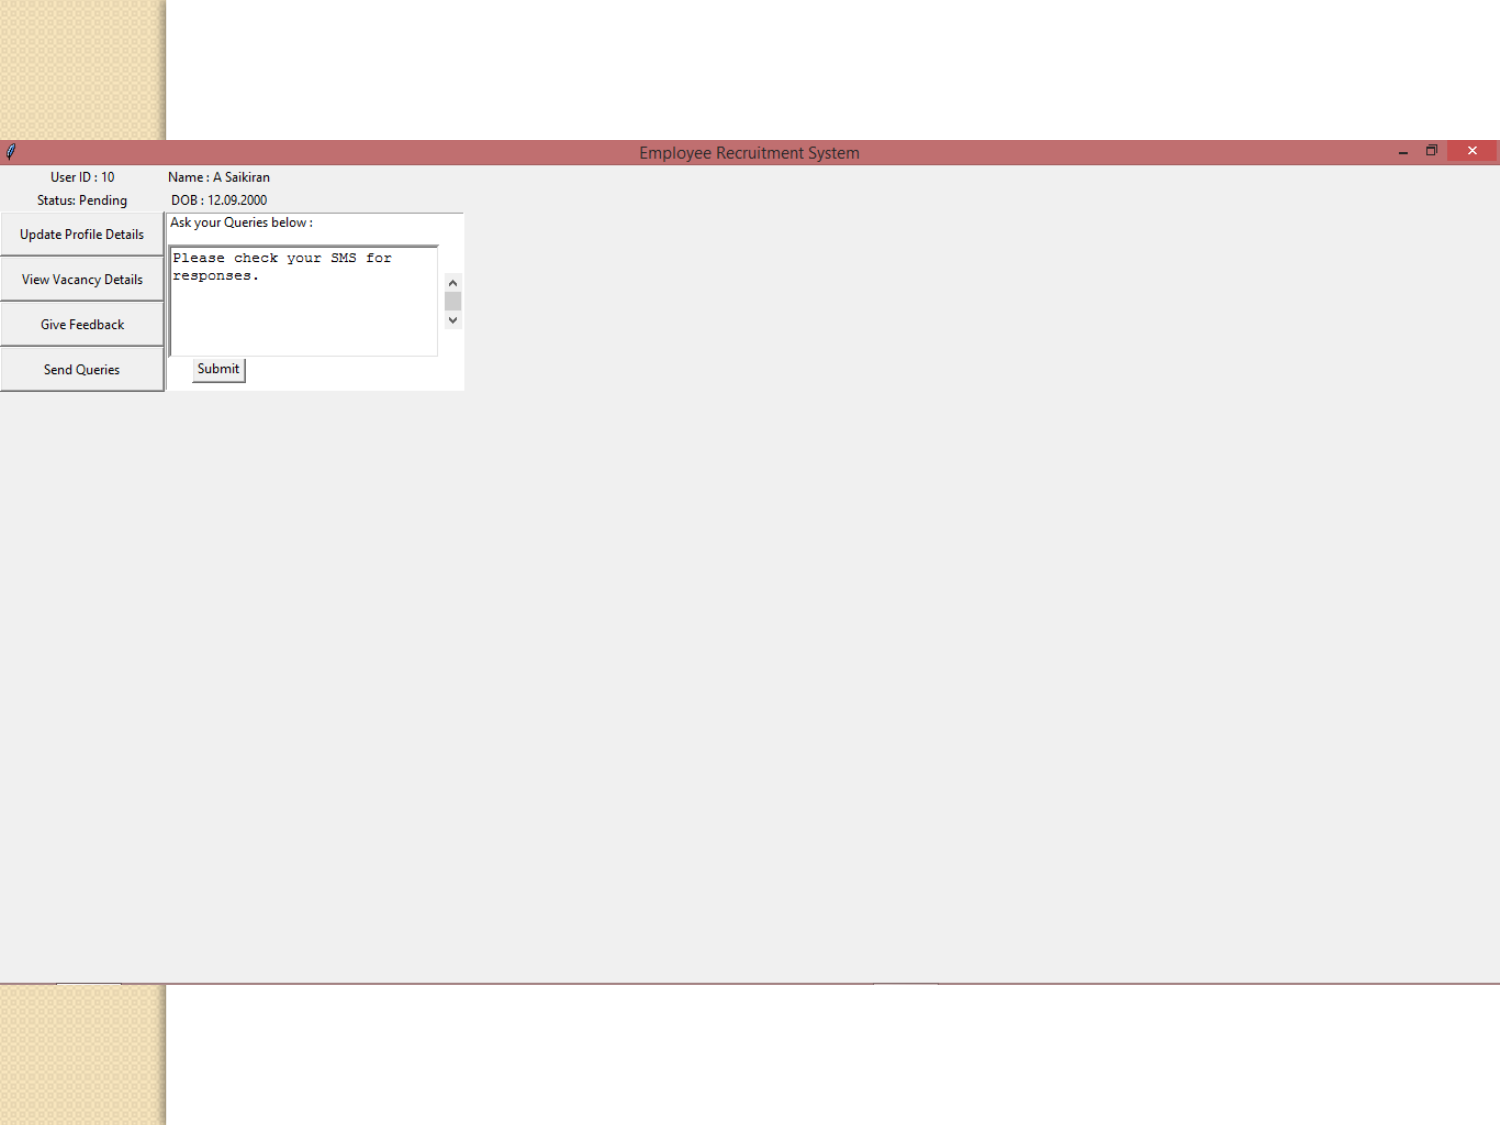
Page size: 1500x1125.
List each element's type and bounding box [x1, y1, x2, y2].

picture [0, 140, 1500, 985]
